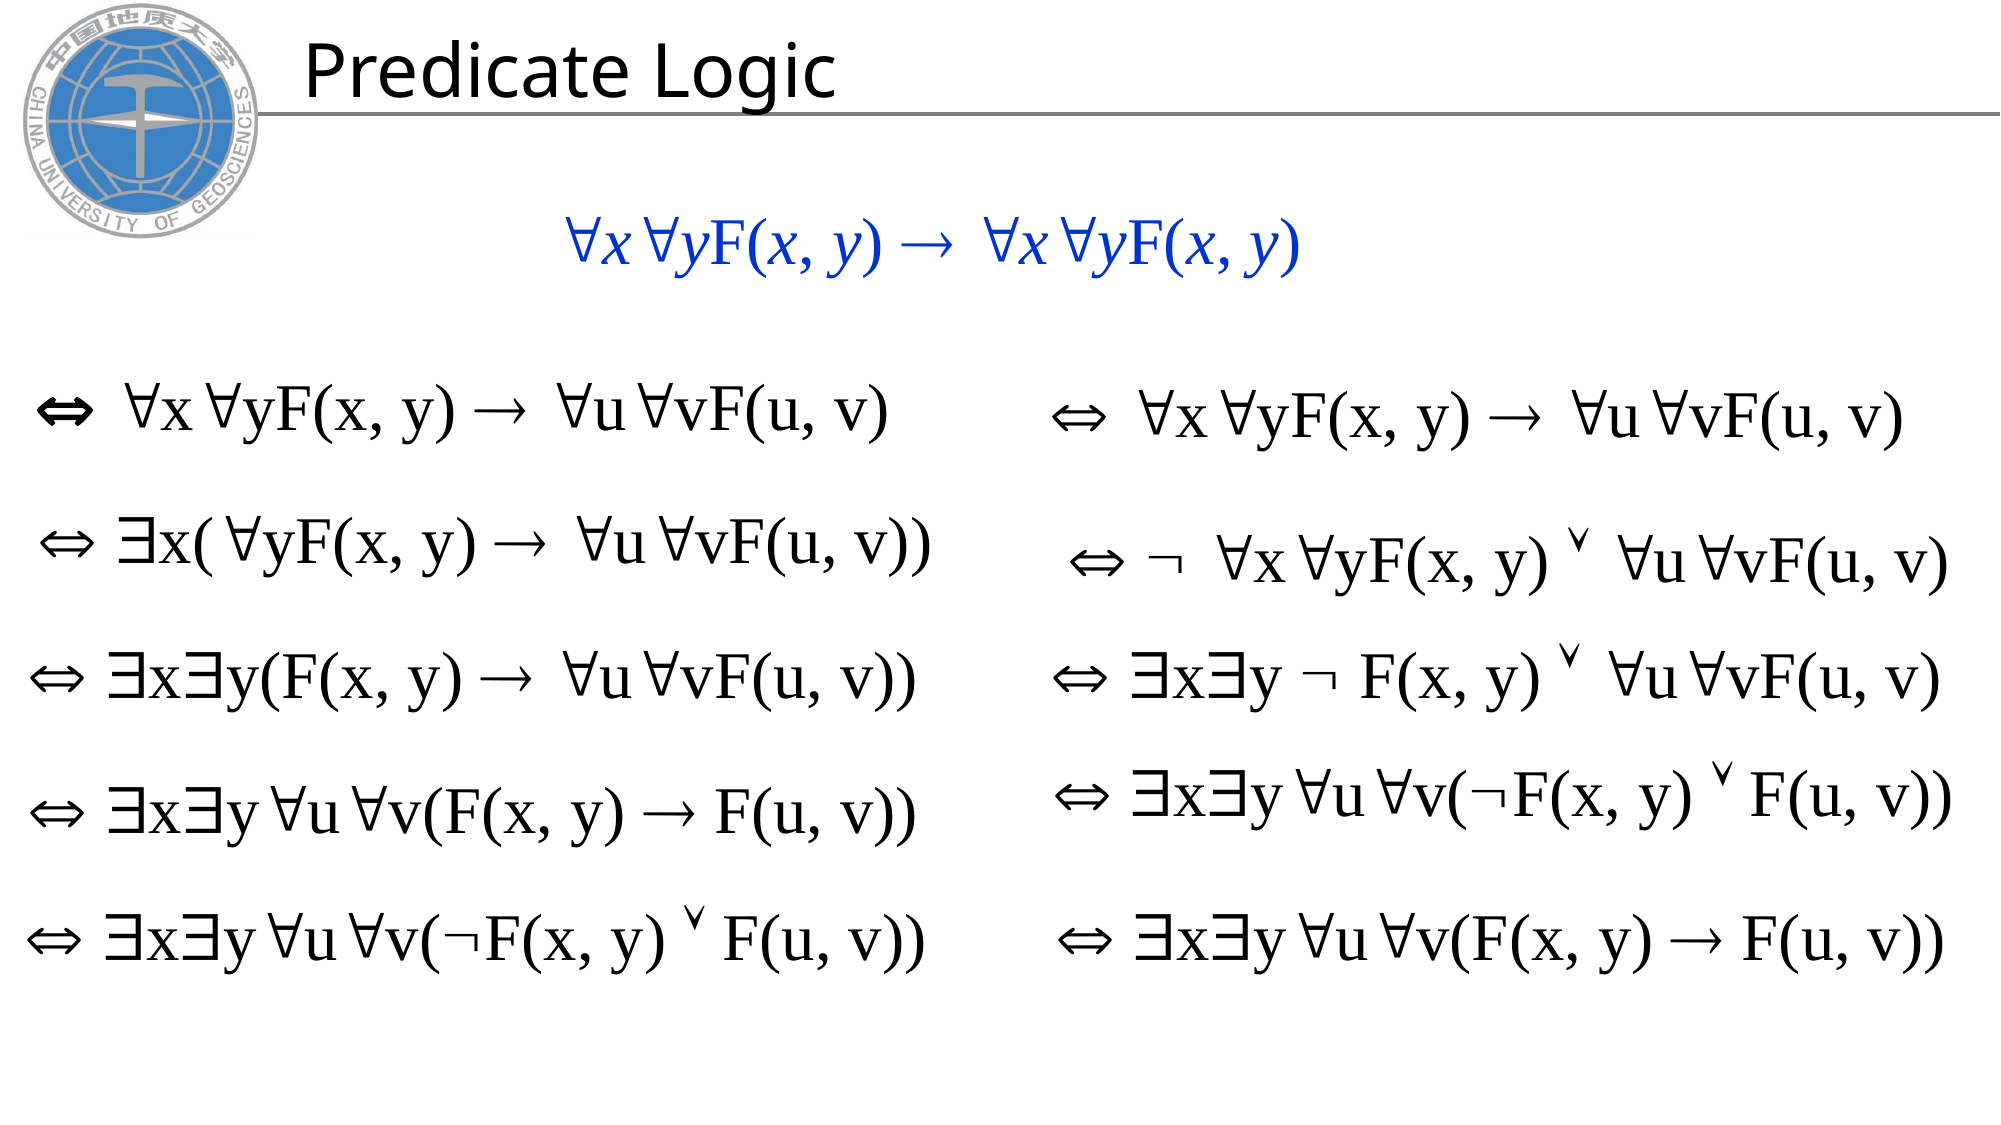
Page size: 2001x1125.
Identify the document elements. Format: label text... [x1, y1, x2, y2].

text_box  xyF(x, y)  uvF(u, v) [19, 356, 905, 452]
text_box Predicate Logic [287, 15, 1233, 120]
text_box  xyuv(F(x, y)  F(u, v)) [8, 886, 959, 981]
text_box  x(yF(x, y)  uvF(u, v)) [21, 489, 948, 584]
text_box xyF(x, y)  xyF(x, y) [539, 190, 1334, 286]
text_box  xy(F(x, y)  uvF(u, v)) [11, 624, 934, 720]
text_box  xyuv(F(x, y)  F(u, v)) [1039, 886, 1978, 982]
text_box   xyF(x, y)  uvF(u, v) [1051, 508, 1966, 604]
text_box  xyuv(F(x, y)  F(u, v)) [1036, 742, 1986, 837]
picture [21, 3, 258, 239]
text_box  xyF(x, y)  uvF(u, v) [1033, 363, 1920, 459]
text_box  xyuv(F(x, y)  F(u, v)) [11, 759, 951, 855]
text_box  xy  F(x, y)  uvF(u, v) [1034, 624, 1957, 720]
